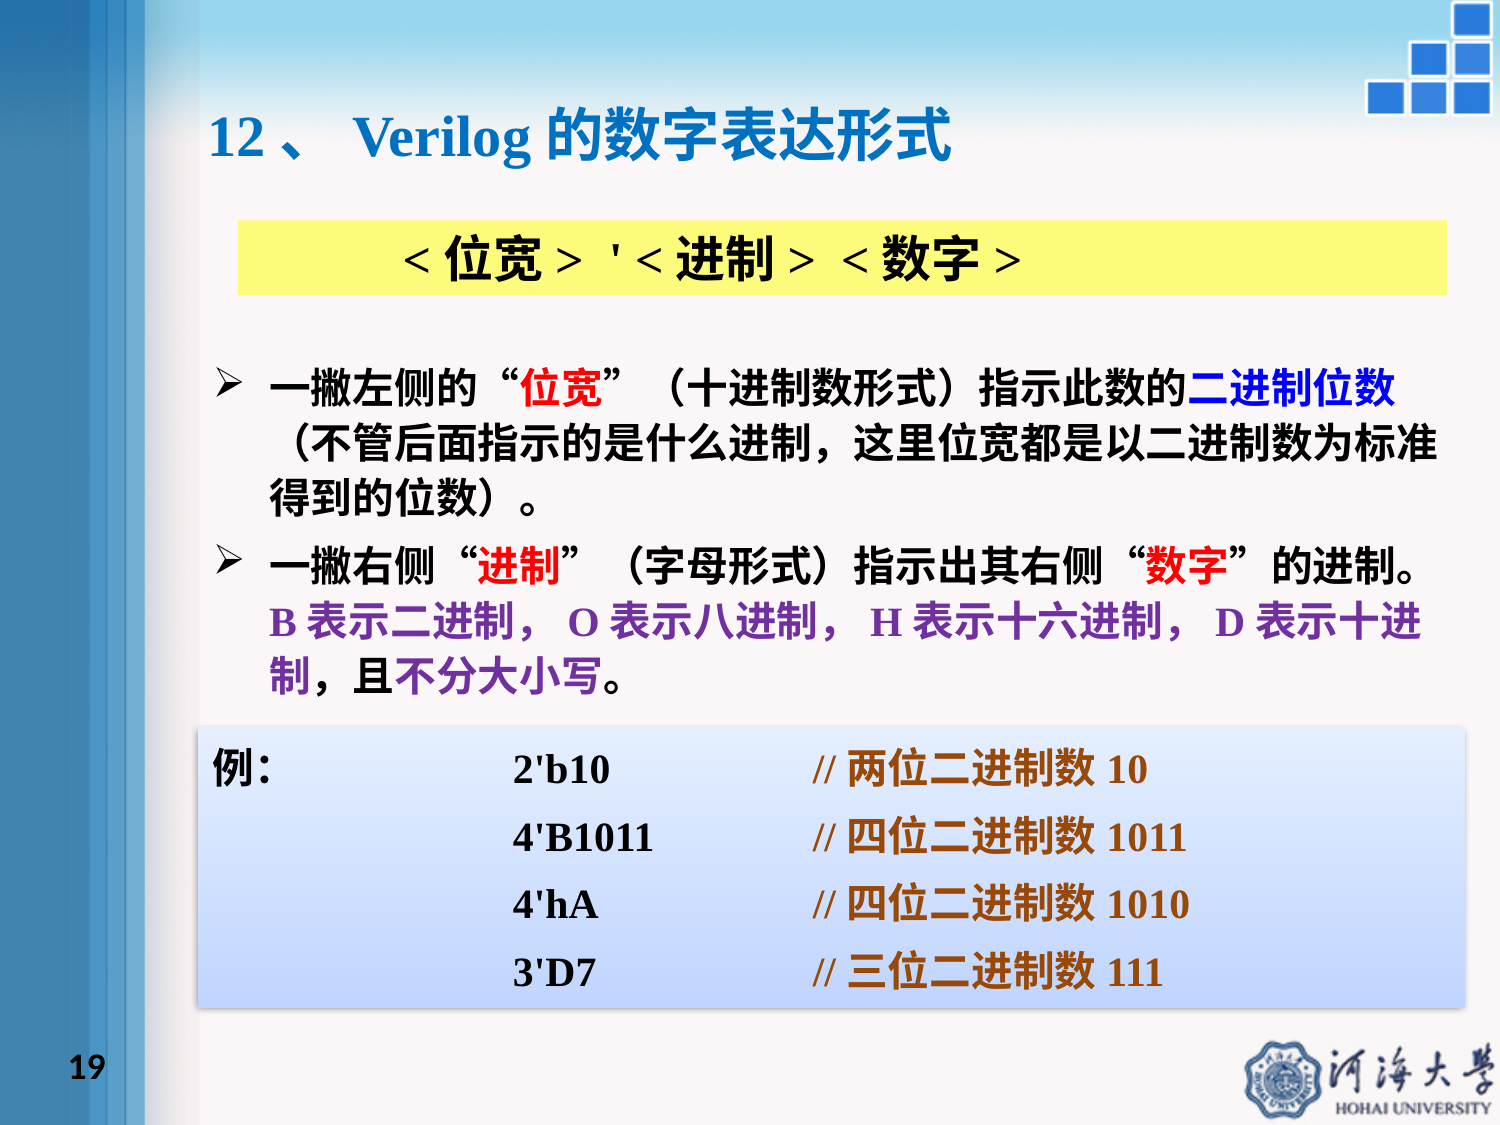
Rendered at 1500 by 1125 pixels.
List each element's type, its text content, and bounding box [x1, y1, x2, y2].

picture [0, 0, 1500, 1125]
text_box 19 [53, 1035, 148, 1103]
text_box 一撇左侧的“位宽”（十进制数形式）指示此数的二进制位数（不管后面指示的是什么进制，这里位宽都是以二进制数为标准得到的位数）。 一撇右侧“进制”（字母形式）指示出其右侧“数字”的进制。B表示二进制，O表示八进制，H表示十六进制，D表示十进制，且不分大小写。 例： 2'b10 //两位二进制数10 4'B1011 //四位二进制数1011 4'hA //四位二进制数1010 3'D7 //三位二进制数111 [198, 349, 1465, 1002]
text_box 12、Verilog的数字表达形式 [192, 90, 1447, 176]
text_box <位宽> ' <进制> <数字> [237, 220, 1447, 296]
text_box [197, 727, 1465, 1008]
